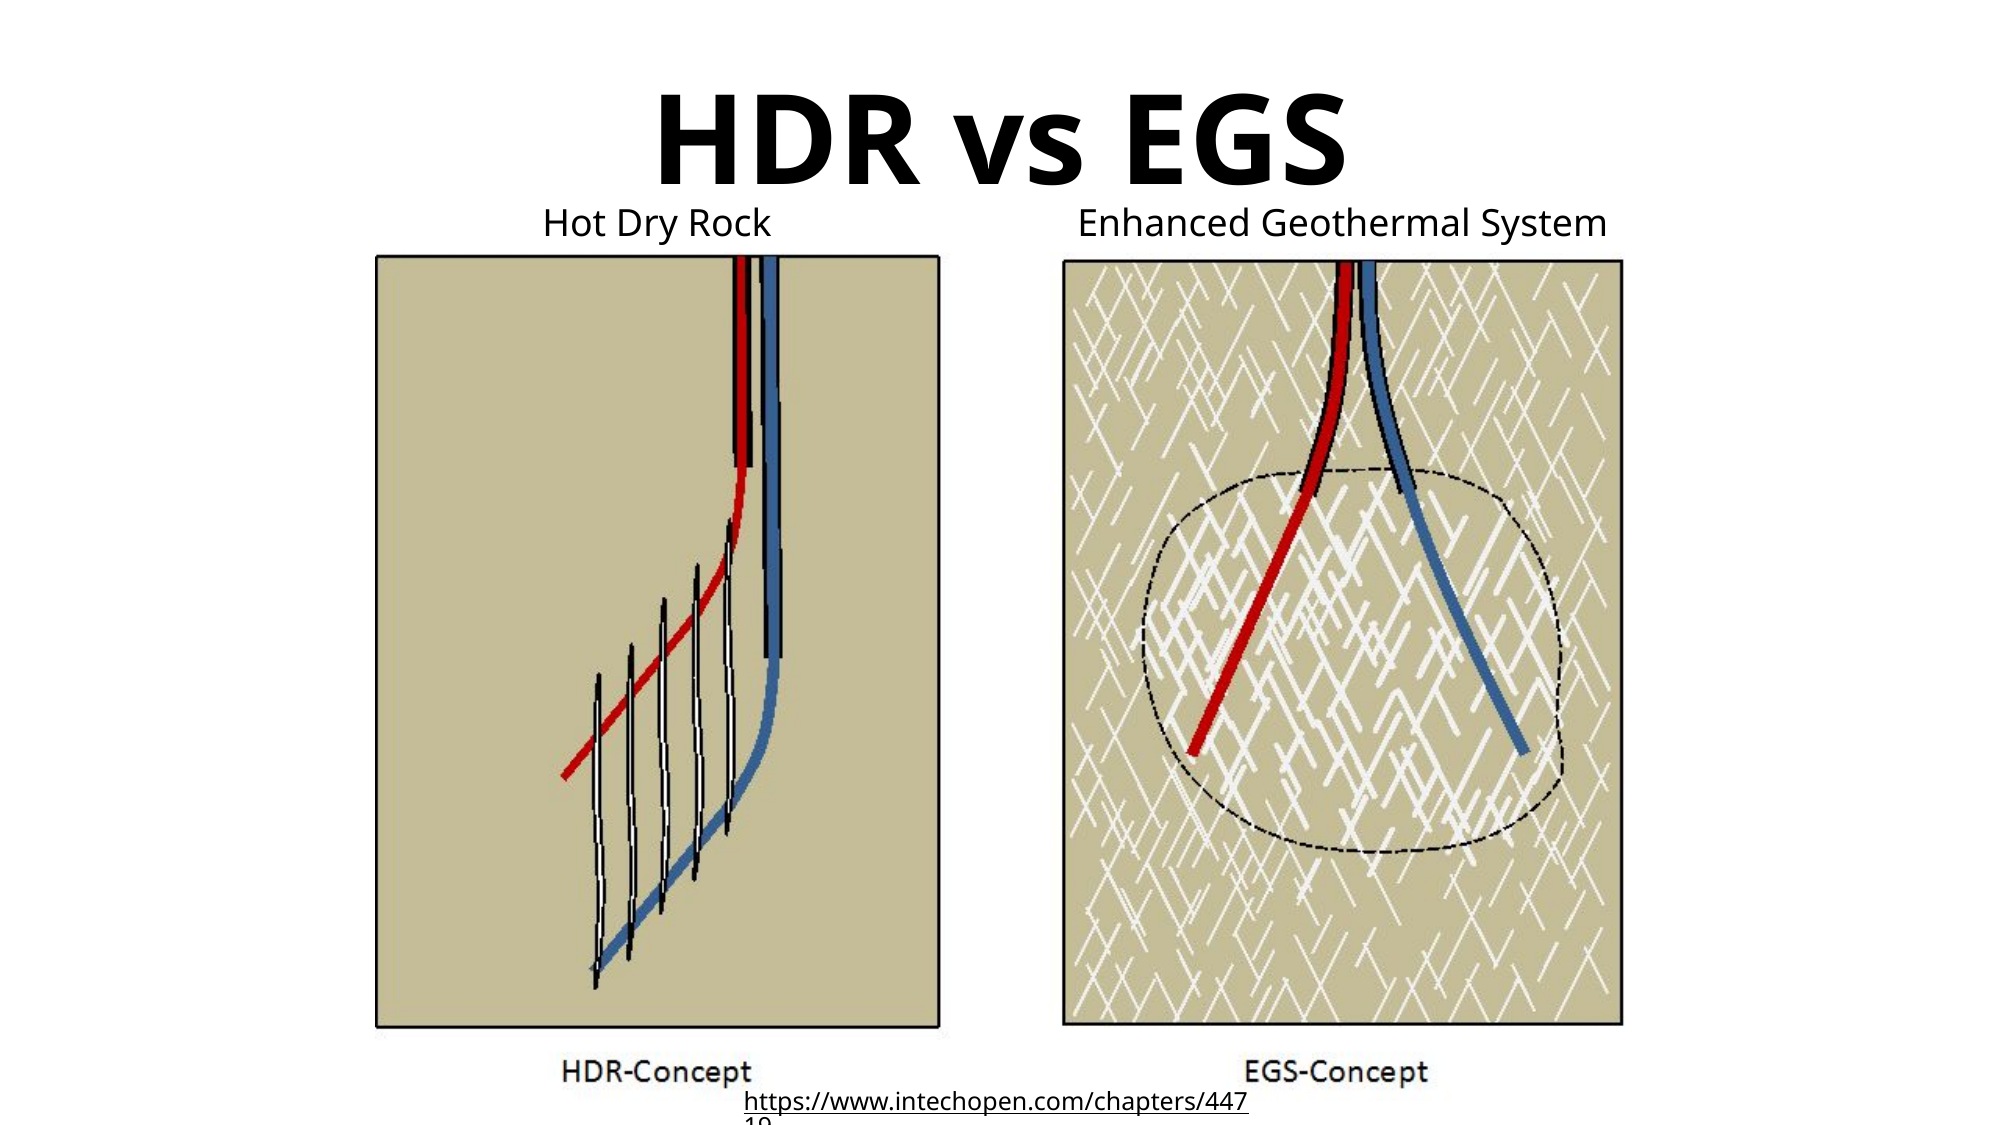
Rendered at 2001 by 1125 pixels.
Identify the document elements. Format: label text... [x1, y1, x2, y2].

text_box https://www.intechopen.com/chapters/44719 [728, 1101, 1272, 1125]
text_box Enhanced Geothermal System [1060, 191, 1625, 252]
title HDR vs EGS [137, 35, 1863, 253]
picture [374, 252, 1625, 1101]
text_box Hot Dry Rock [375, 191, 940, 252]
